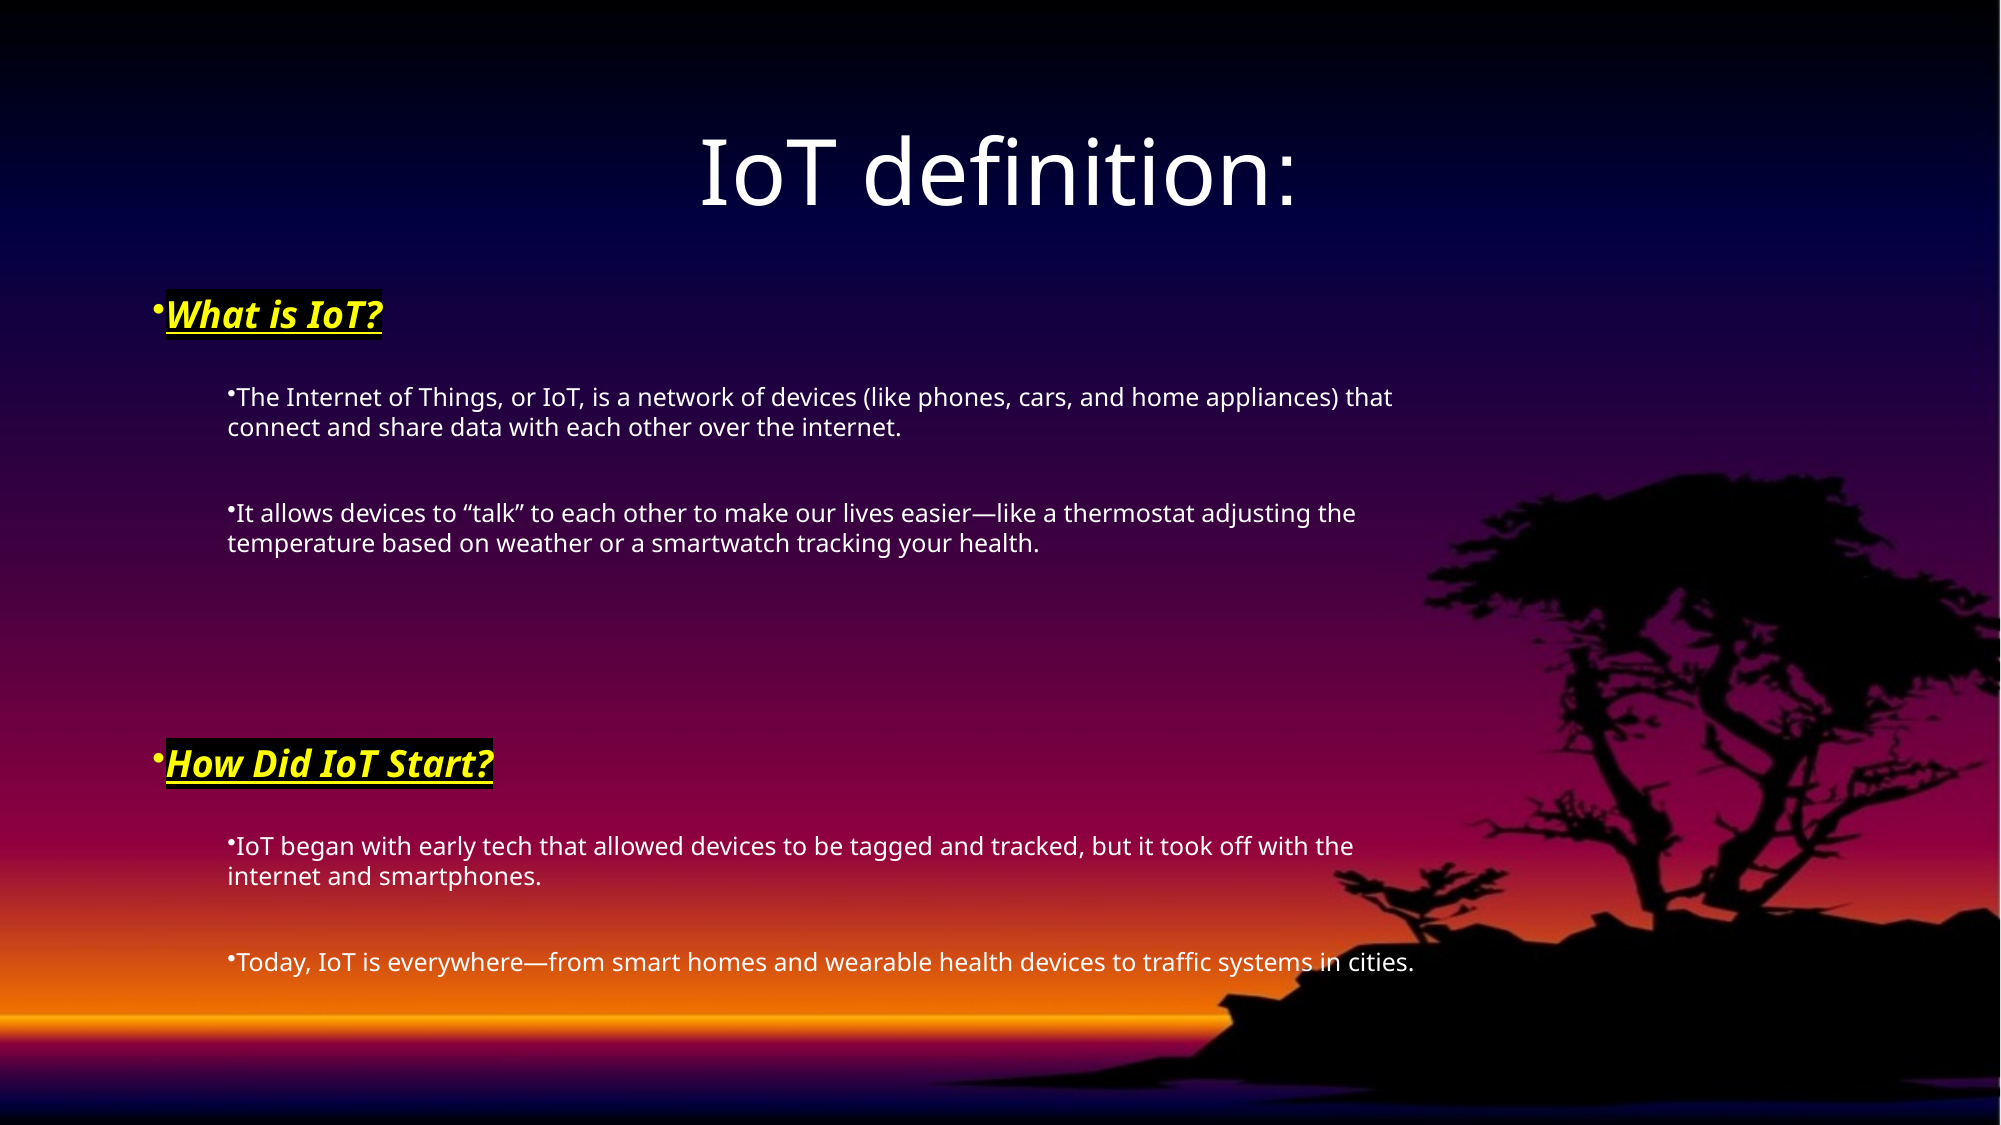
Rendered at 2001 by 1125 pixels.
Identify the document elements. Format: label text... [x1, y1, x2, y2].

picture [0, 0, 2001, 1125]
title IoT definition: [137, 59, 1863, 278]
list What is IoT? The Internet of Things, or IoT, is a network of devices (like phones, cars, and home appliances) that connect and share data with each other over the internet. It allows devices to “talk” to each other to make our lives easier—like a thermostat adjusting the temperature based on weather or a smartwatch tracking your health. How Did IoT Start? IoT began with early tech that allowed devices to be tagged and tracked, but it took off with the internet and smartphones. Today, IoT is everywhere—from smart homes and wearable health devices to traffic systems in cities. [137, 283, 1469, 1030]
